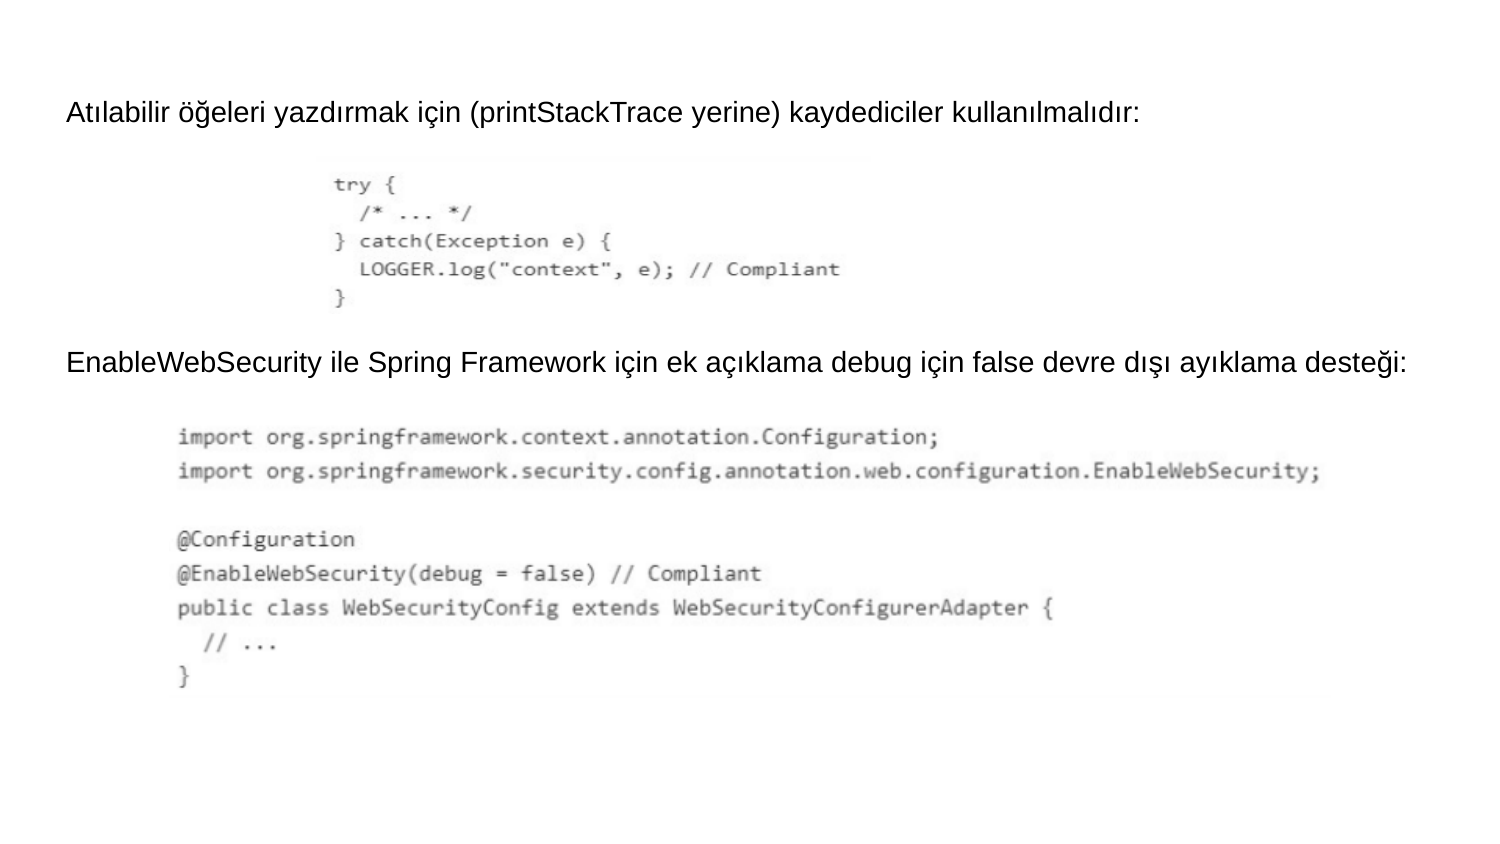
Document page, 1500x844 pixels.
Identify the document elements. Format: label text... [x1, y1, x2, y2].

picture [312, 156, 1188, 314]
picture [169, 421, 1331, 699]
list Atılabilir öğeleri yazdırmak için (printStackTrace yerine) kaydediciler kullanılmalıdır: EnableWebSecurity ile Spring Framework için ek açıklama debug için false devre dışı ayıklama desteği: [51, 75, 1449, 750]
